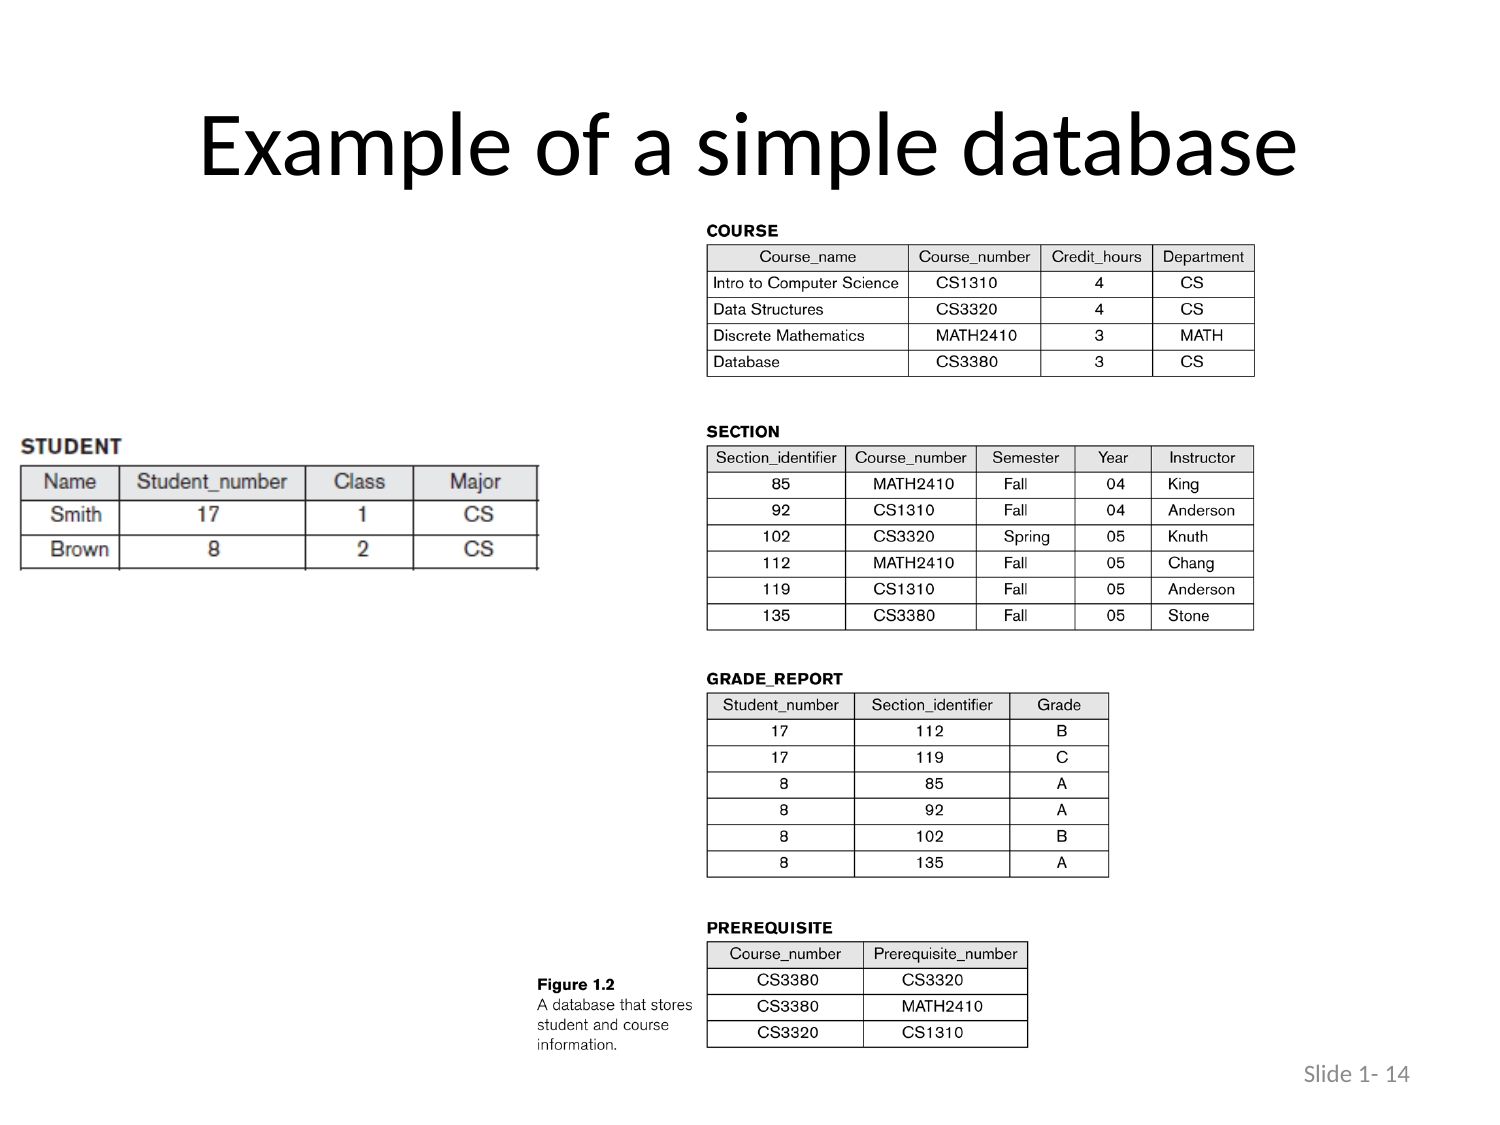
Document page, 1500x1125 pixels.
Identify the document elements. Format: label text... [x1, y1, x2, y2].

slide_number Slide 1- 14 [1074, 1042, 1425, 1103]
title Example of a simple database [75, 45, 1425, 233]
picture [0, 224, 1255, 1051]
